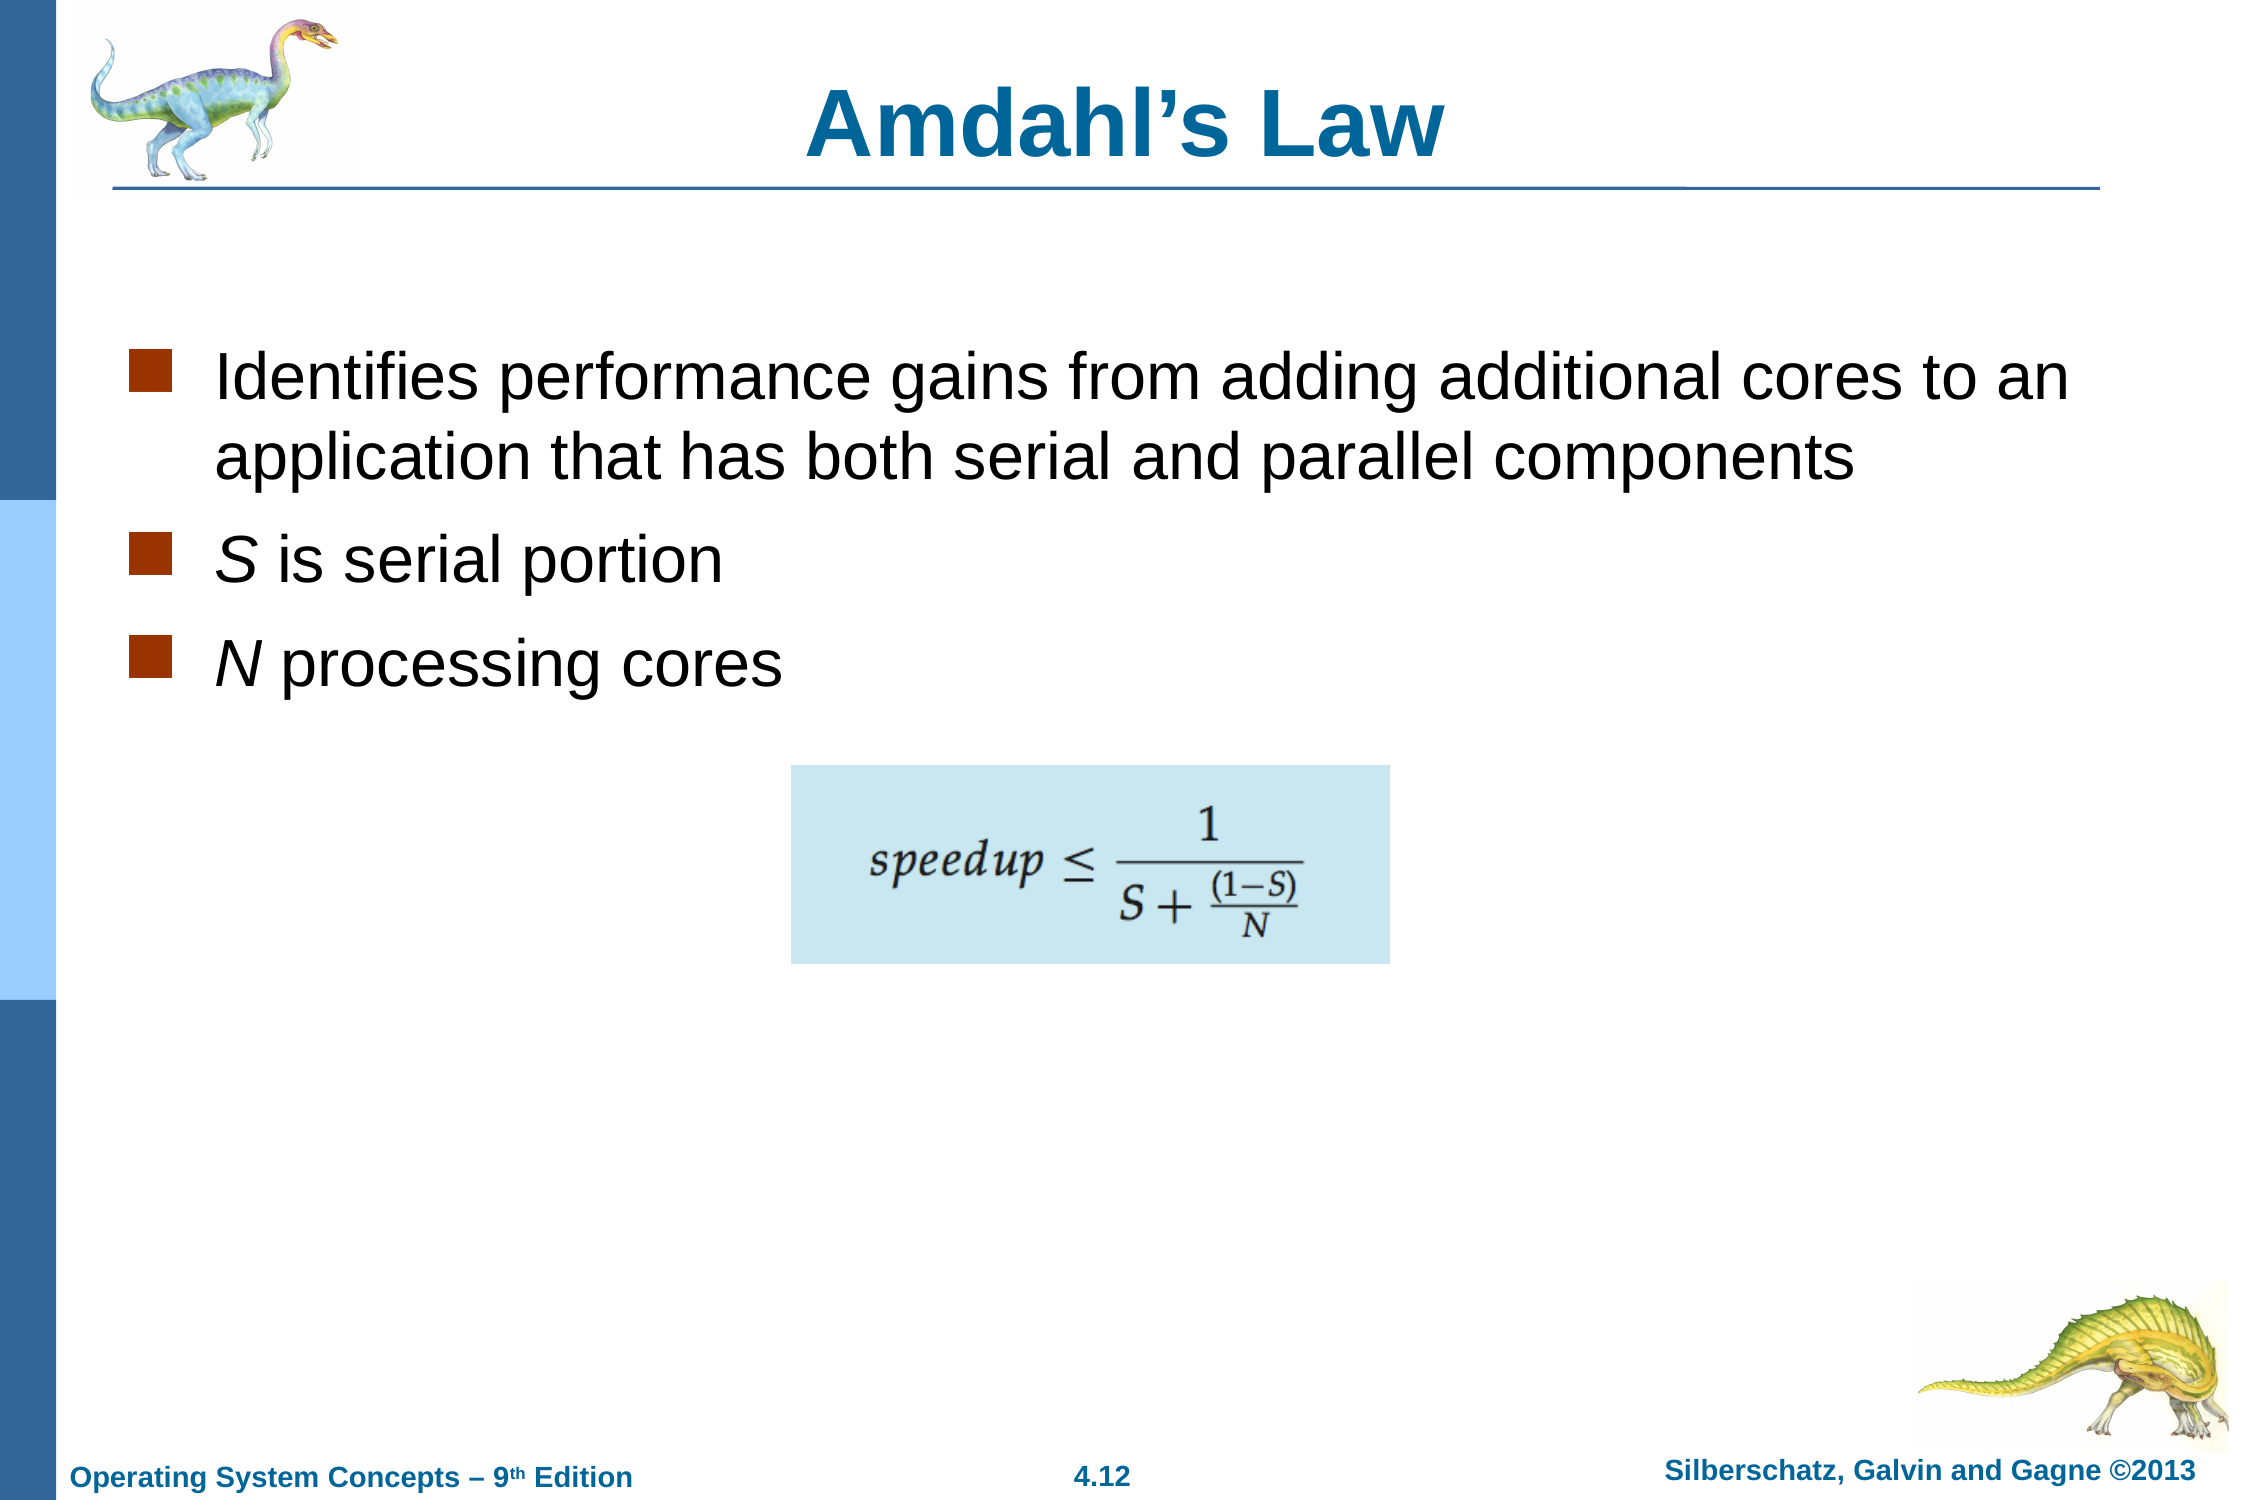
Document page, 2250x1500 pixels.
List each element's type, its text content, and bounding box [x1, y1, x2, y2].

picture [70, 0, 365, 199]
picture [790, 764, 1390, 964]
picture [1913, 1279, 2229, 1453]
title Amdahl’s Law [112, 60, 2138, 187]
list Identifies performance gains from adding additional cores to an application that has both serial and parallel components S is serial portion N processing cores [112, 322, 2138, 1314]
